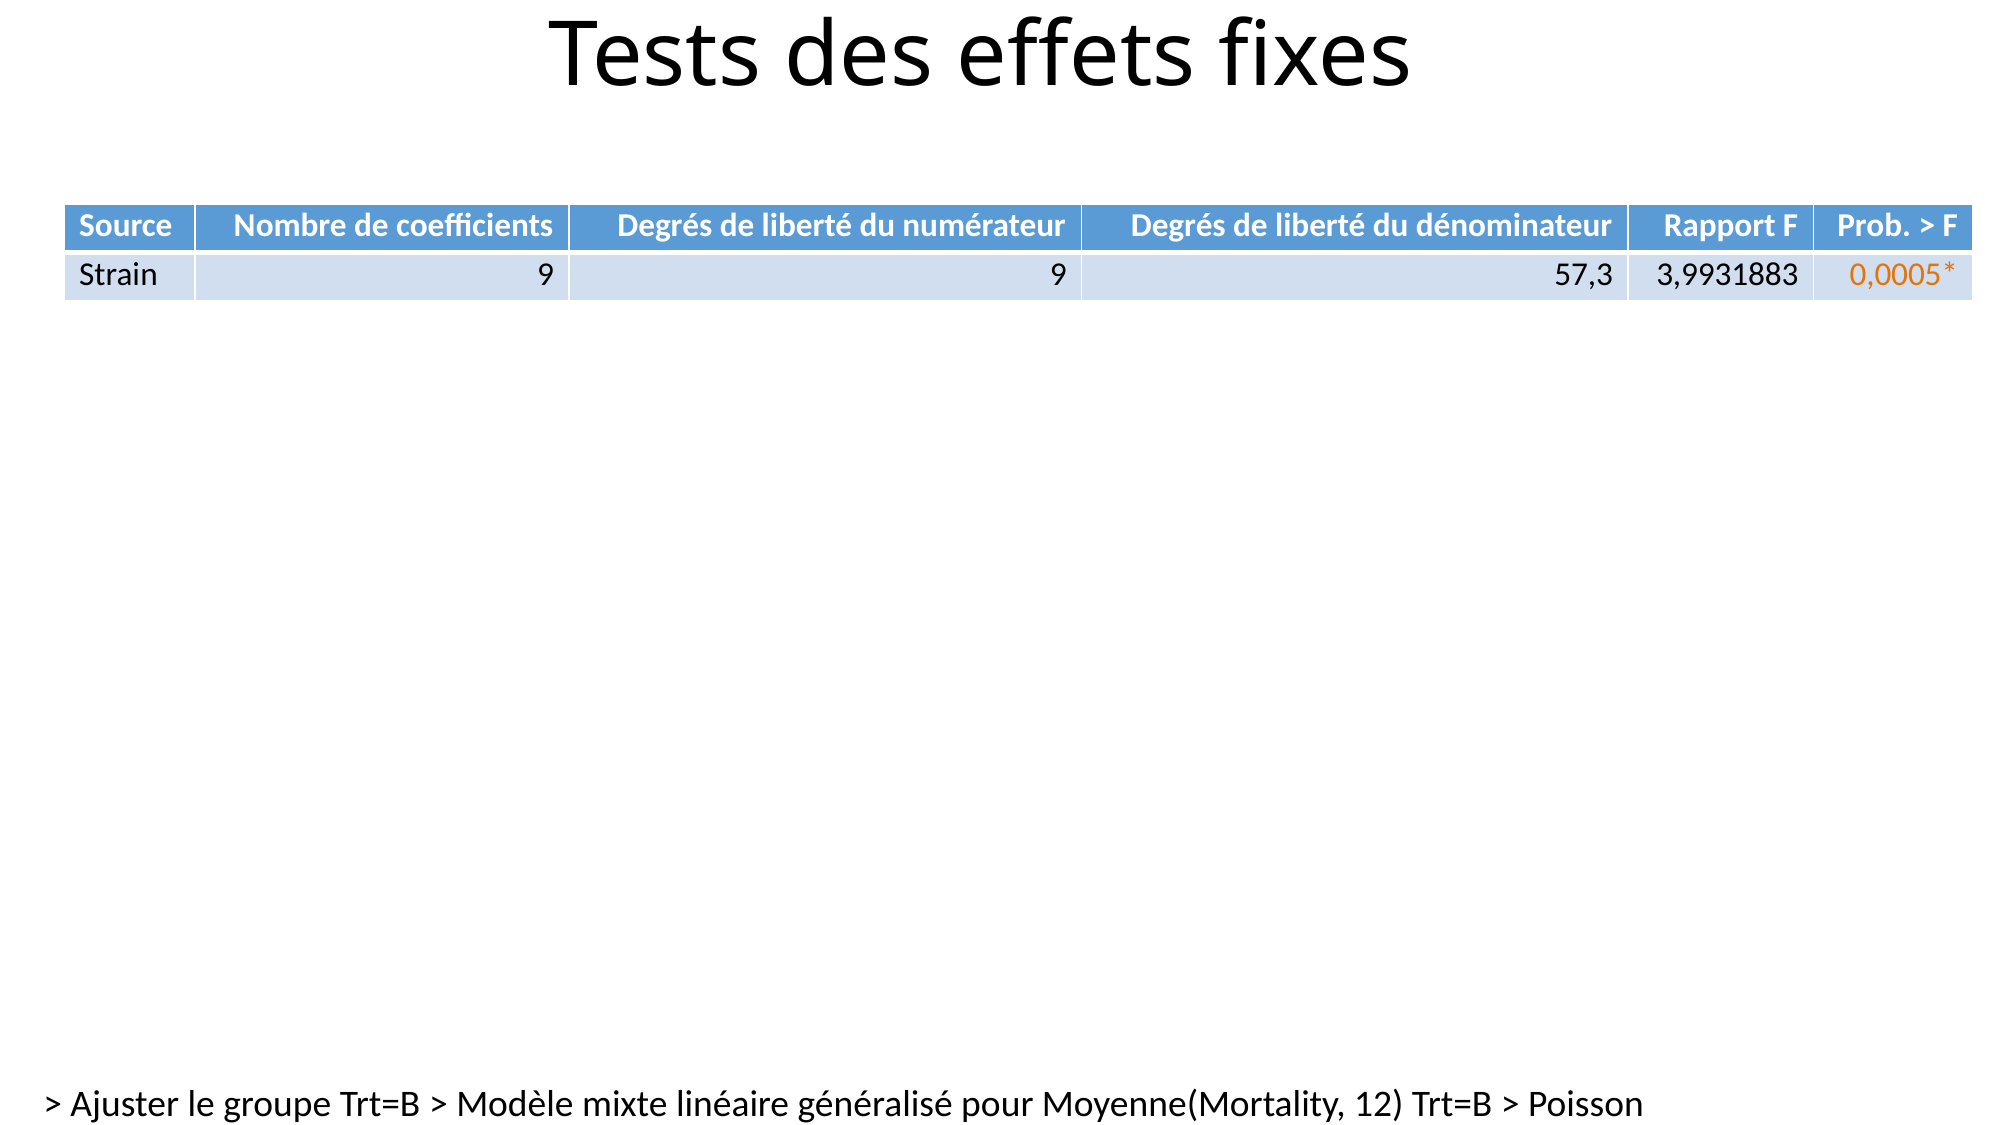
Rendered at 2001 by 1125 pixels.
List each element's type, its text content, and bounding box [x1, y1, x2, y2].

table_cell 3,9931883 [1629, 255, 1813, 300]
table_header Degrés de liberté du dénominateur [1082, 205, 1627, 250]
title Tests des effets fixes [0, 0, 1963, 113]
table_header Nombre de coefficients [196, 205, 568, 250]
table_header Source [65, 205, 194, 250]
text_box > Ajuster le groupe Trt=B > Modèle mixte linéaire généralisé pour Moyenne(Mortality, 12) Trt=B > Poisson [43, 1079, 1647, 1125]
table_cell 0,0005* [1814, 255, 1972, 300]
table_cell 57,3 [1082, 255, 1627, 300]
table_cell Strain [65, 255, 194, 300]
table_cell 9 [570, 255, 1081, 300]
table_cell 9 [196, 255, 568, 300]
table_header Degrés de liberté du numérateur [570, 205, 1081, 250]
table_header Prob. > F [1814, 205, 1972, 250]
table_header Rapport F [1629, 205, 1813, 250]
